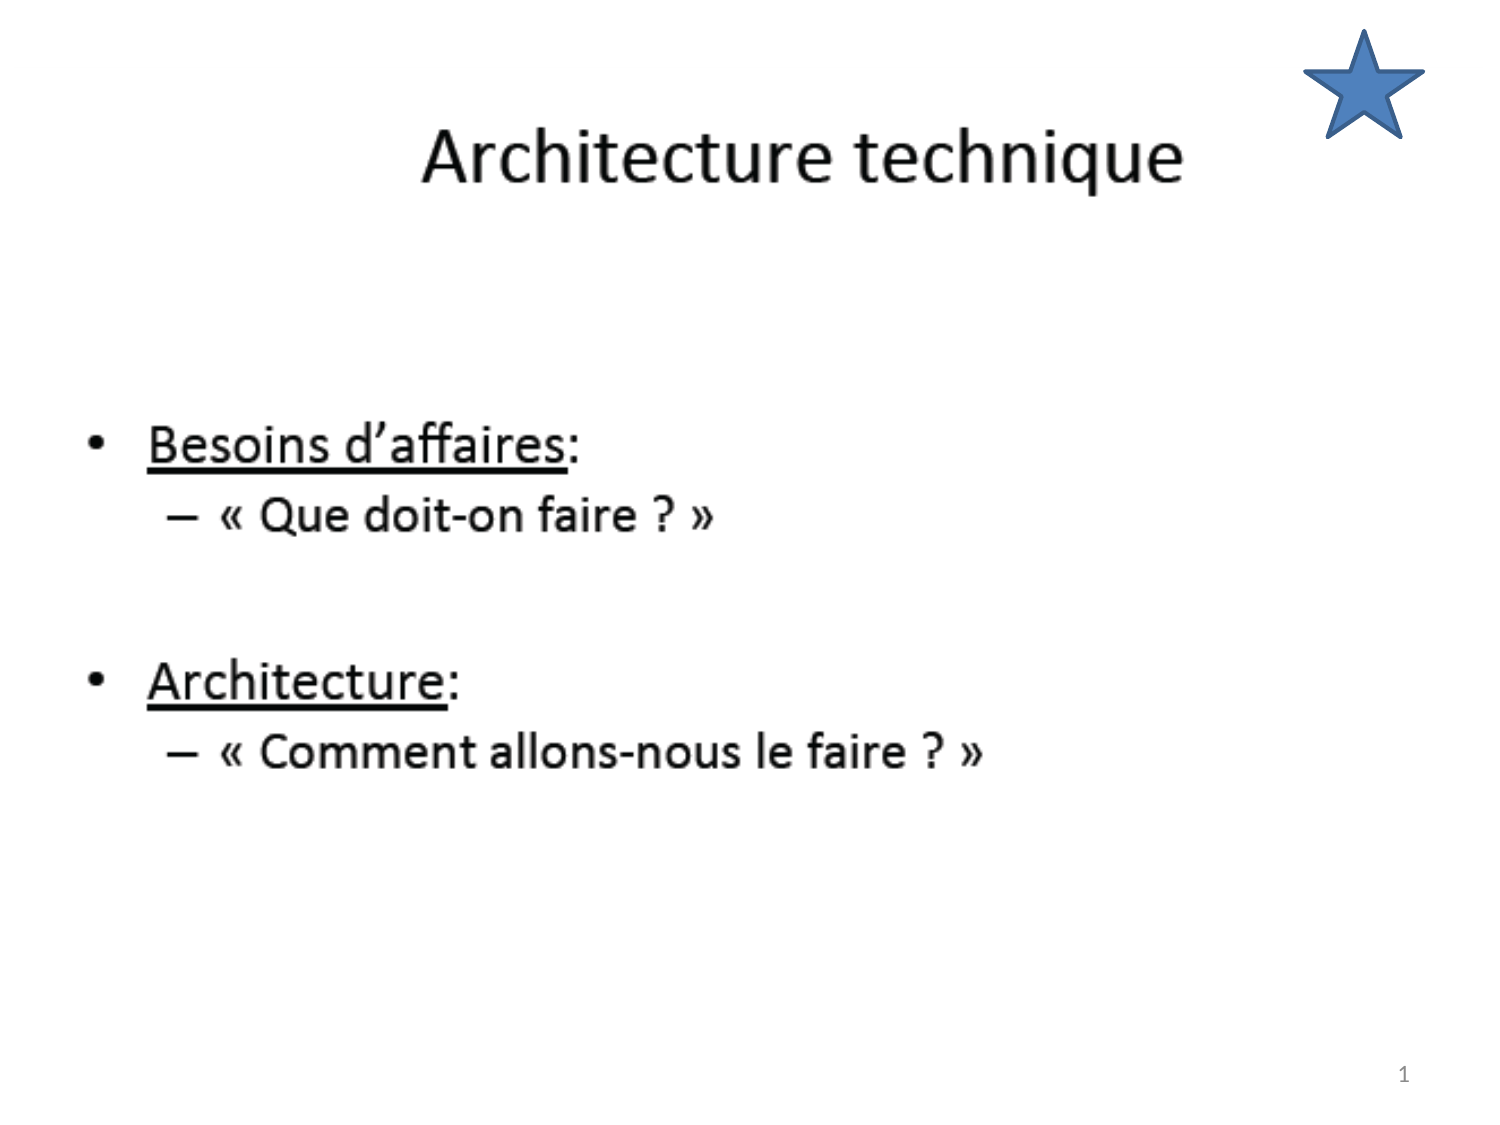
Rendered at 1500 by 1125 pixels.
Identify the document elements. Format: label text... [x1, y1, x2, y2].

picture [14, 66, 1483, 1024]
slide_number 1 [1074, 1042, 1425, 1103]
text_box [1350, 28, 1378, 64]
